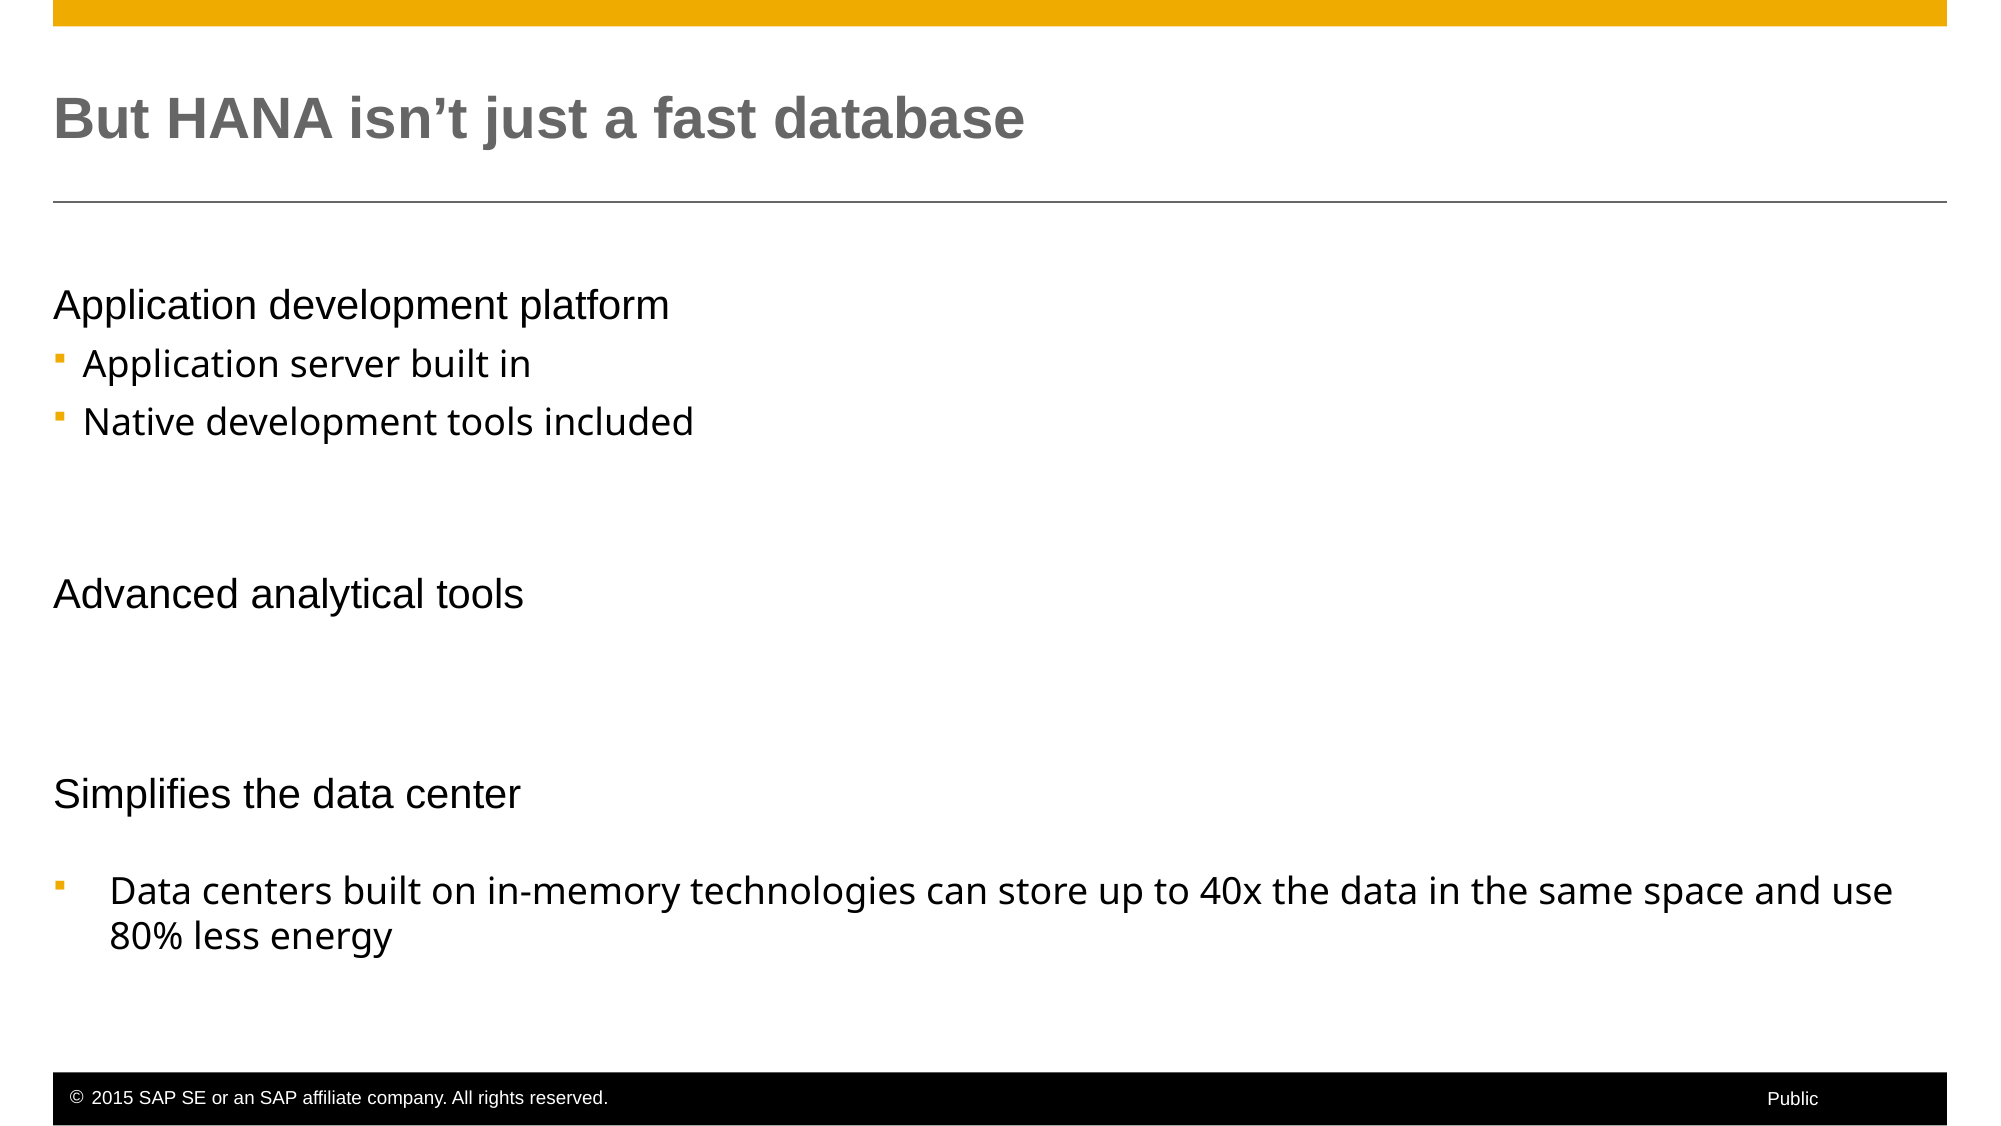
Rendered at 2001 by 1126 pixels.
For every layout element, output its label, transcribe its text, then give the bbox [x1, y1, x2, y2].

title But HANA isn’t just a fast database [53, 53, 1947, 178]
list Application development platform Application server built in Native development tools included Advanced analytical tools Simplifies the data center Data centers built on in-memory technologies can store up to 40x the data in the same space and use 80% less energy [53, 277, 1947, 999]
